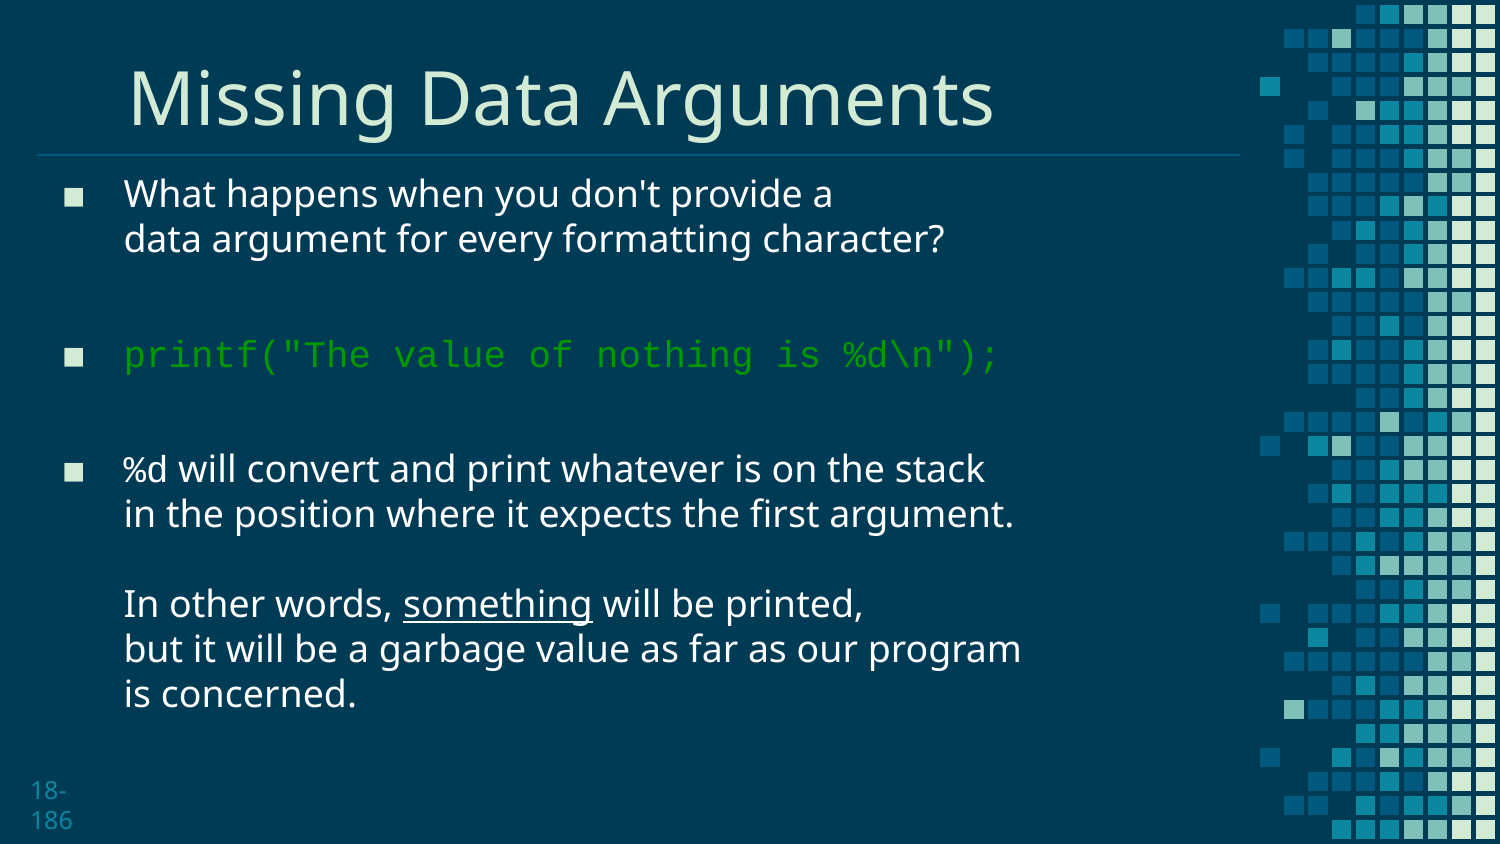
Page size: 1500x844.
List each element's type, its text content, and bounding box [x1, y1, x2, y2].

list What happens when you don't provide a data argument for every formatting character? printf("The value of nothing is %d\n"); %d will convert and print whatever is on the stack in the position where it expects the first argument. In other words, something will be printed, but it will be a garbage value as far as our program is concerned. [33, 155, 1232, 751]
slide_number 18-186 [15, 774, 105, 839]
title Missing Data Arguments [112, 14, 1222, 155]
